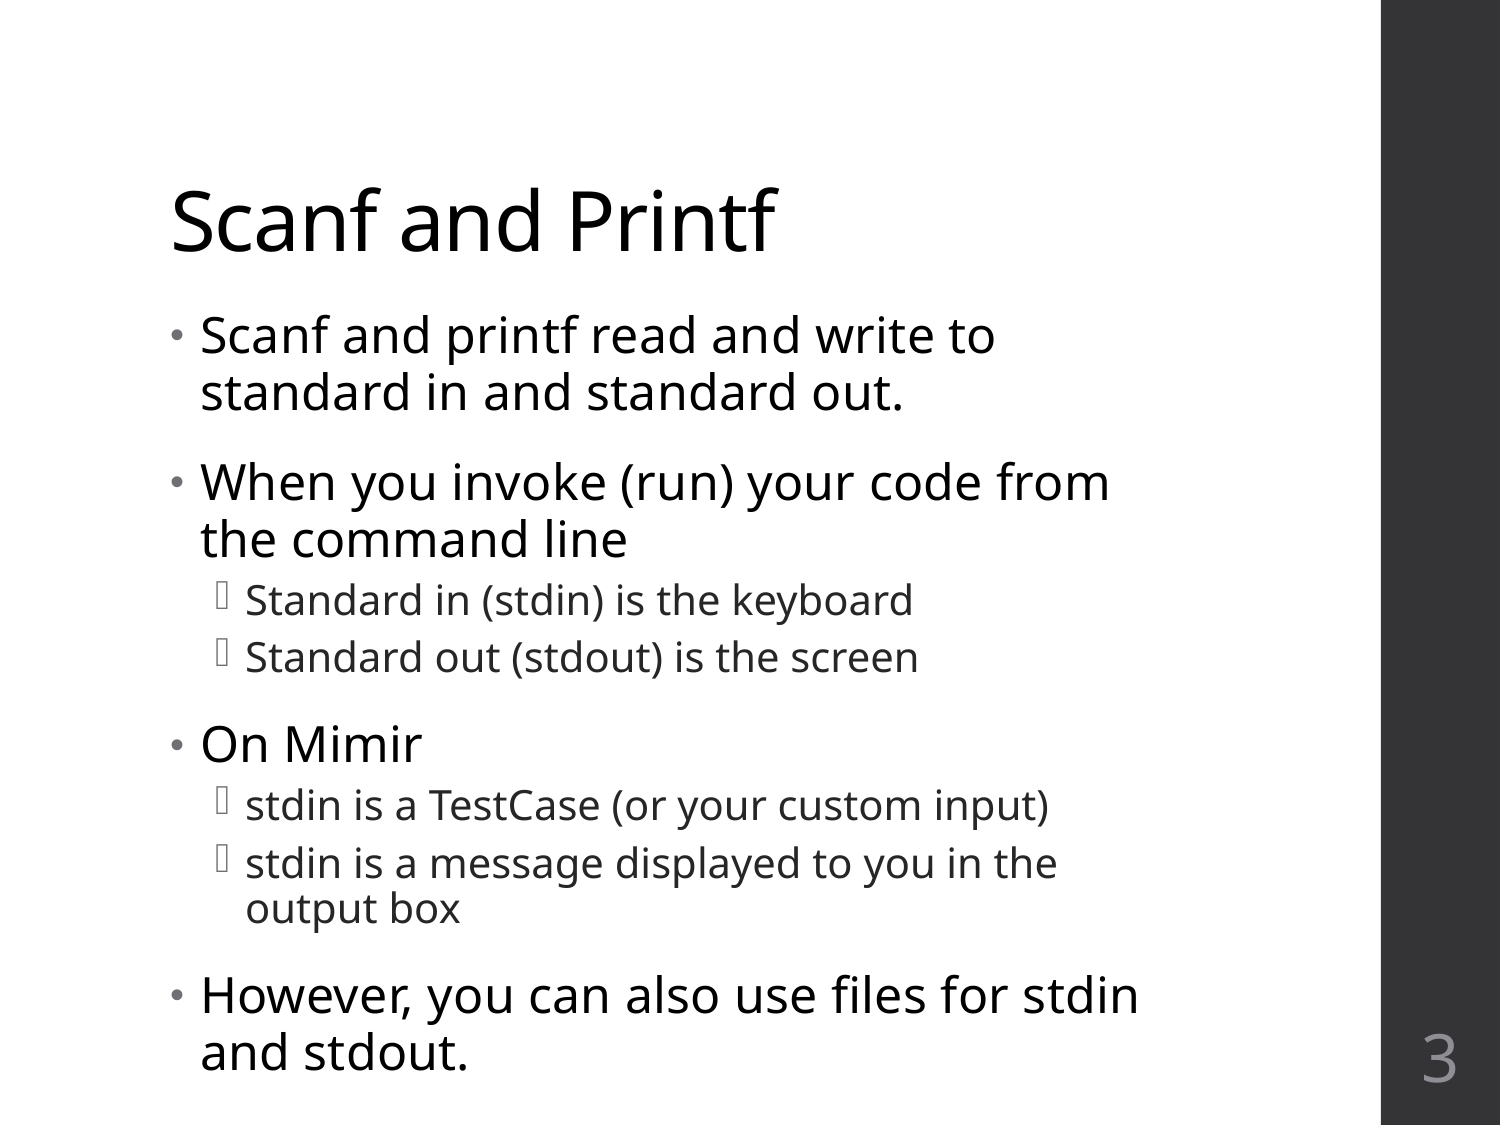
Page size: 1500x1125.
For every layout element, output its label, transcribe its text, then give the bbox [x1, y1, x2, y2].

list Scanf and printf read and write to standard in and standard out. When you invoke (run) your code from the command line Standard in (stdin) is the keyboard Standard out (stdout) is the screen On Mimir stdin is a TestCase (or your custom input) stdin is a message displayed to you in the output box However, you can also use files for stdin and stdout. [155, 299, 1213, 1014]
slide_number 3 [1384, 1012, 1498, 1110]
title Scanf and Printf [155, 60, 1348, 278]
